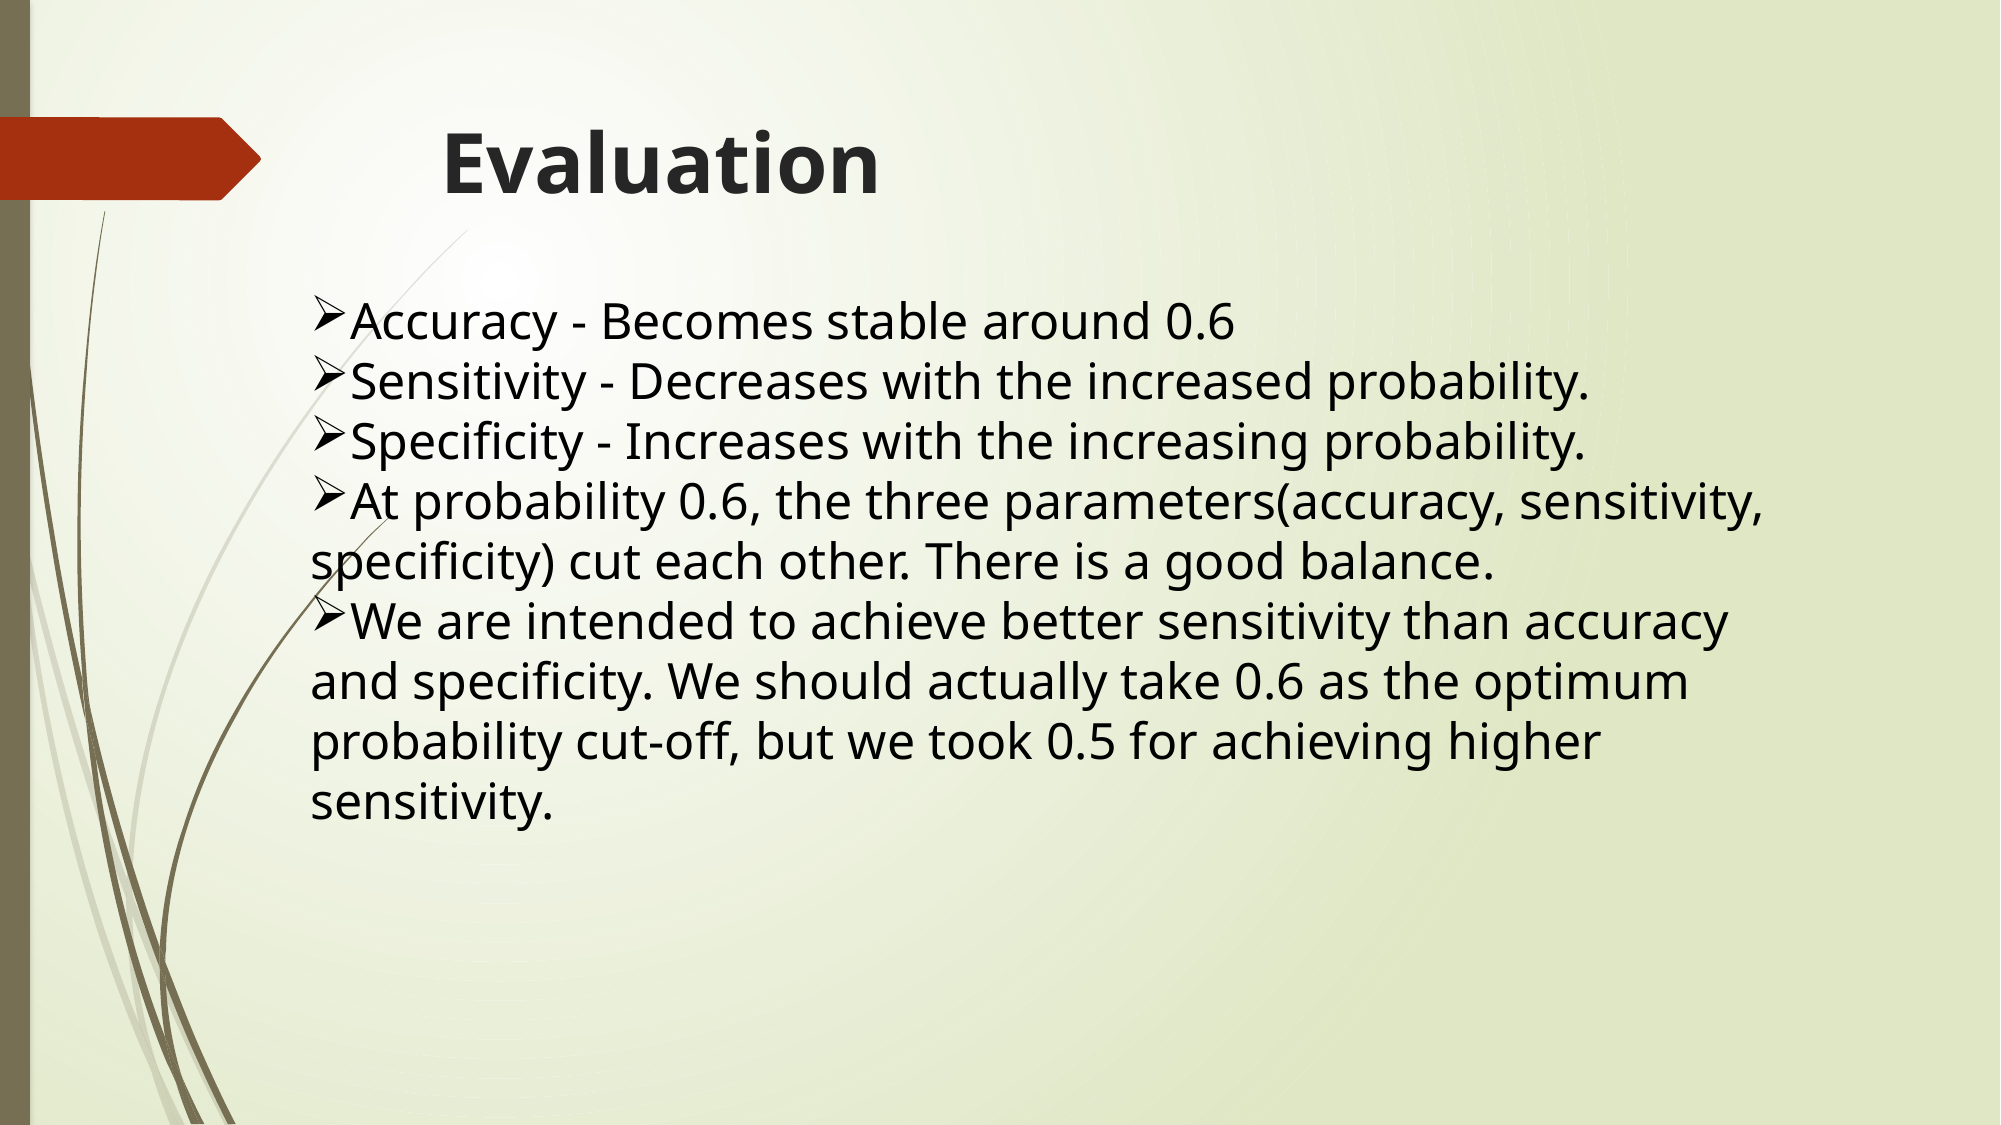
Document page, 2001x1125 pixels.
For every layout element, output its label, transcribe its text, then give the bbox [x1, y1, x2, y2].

title Evaluation [425, 102, 1888, 313]
text_box Accuracy - Becomes stable around 0.6 Sensitivity - Decreases with the increased probability. Specificity - Increases with the increasing probability. At probability 0.6, the three parameters(accuracy, sensitivity, specificity) cut each other. There is a good balance. We are intended to achieve better sensitivity than accuracy and specificity. We should actually take 0.6 as the optimum probability cut-off, but we took 0.5 for achieving higher sensitivity. [295, 281, 1846, 897]
